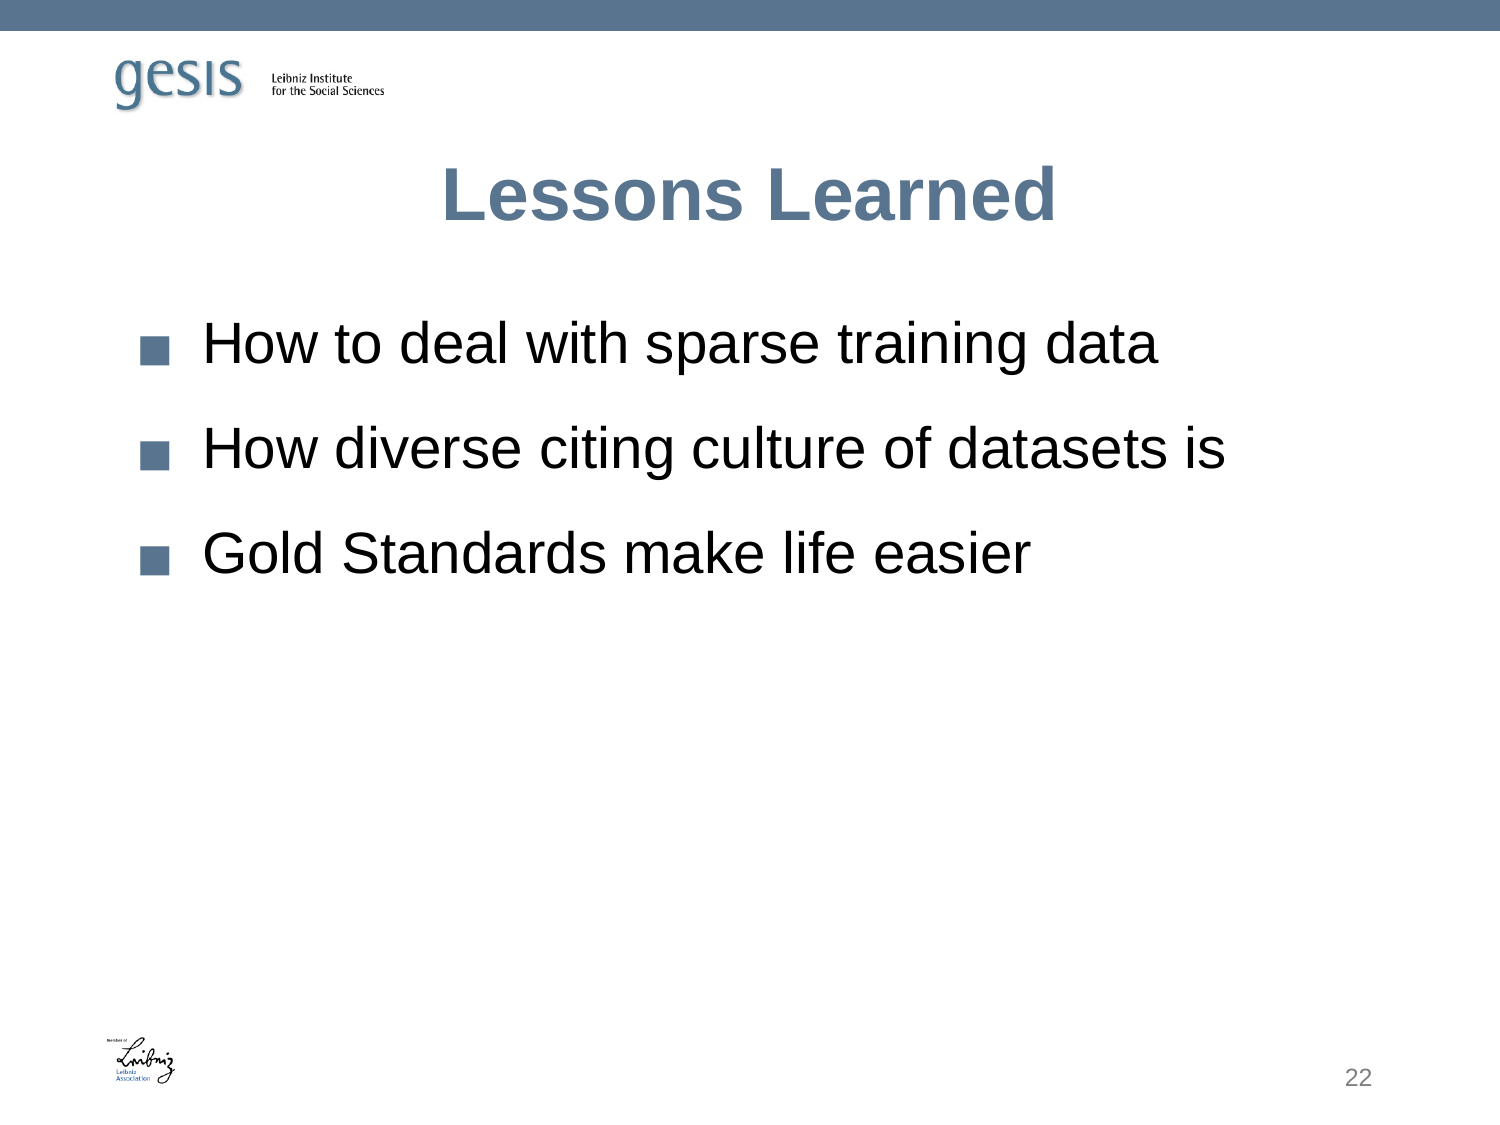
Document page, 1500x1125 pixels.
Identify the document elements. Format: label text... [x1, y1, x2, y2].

picture [102, 1033, 179, 1087]
list How to deal with sparse training data How diverse citing culture of datasets is Gold Standards make life easier [112, 262, 1388, 1005]
slide_number 22 [1068, 1046, 1388, 1107]
title Lessons Learned [112, 148, 1388, 233]
picture [113, 58, 384, 115]
